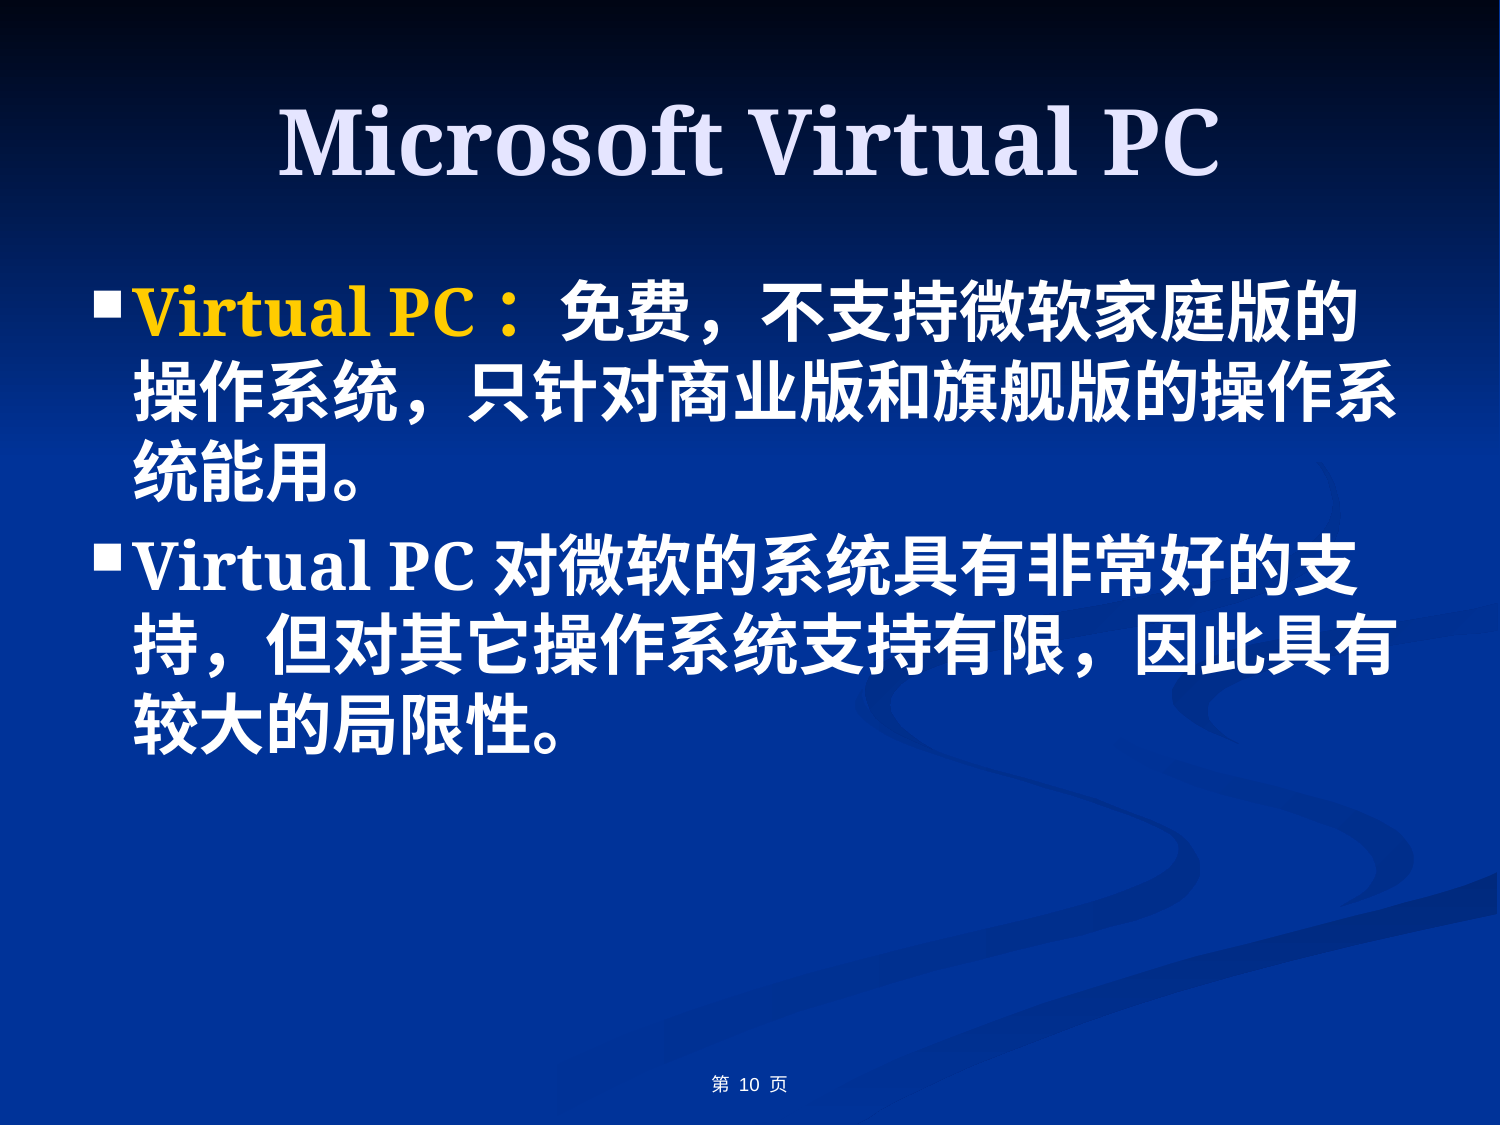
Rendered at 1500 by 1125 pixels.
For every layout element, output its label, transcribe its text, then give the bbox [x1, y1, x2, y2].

list Virtual PC：免费，不支持微软家庭版的操作系统，只针对商业版和旗舰版的操作系统能用。 Virtual PC对微软的系统具有非常好的支持，但对其它操作系统支持有限，因此具有较大的局限性。 [75, 262, 1425, 1005]
title Microsoft Virtual PC [75, 45, 1425, 233]
footer 第 页 [512, 1025, 988, 1104]
